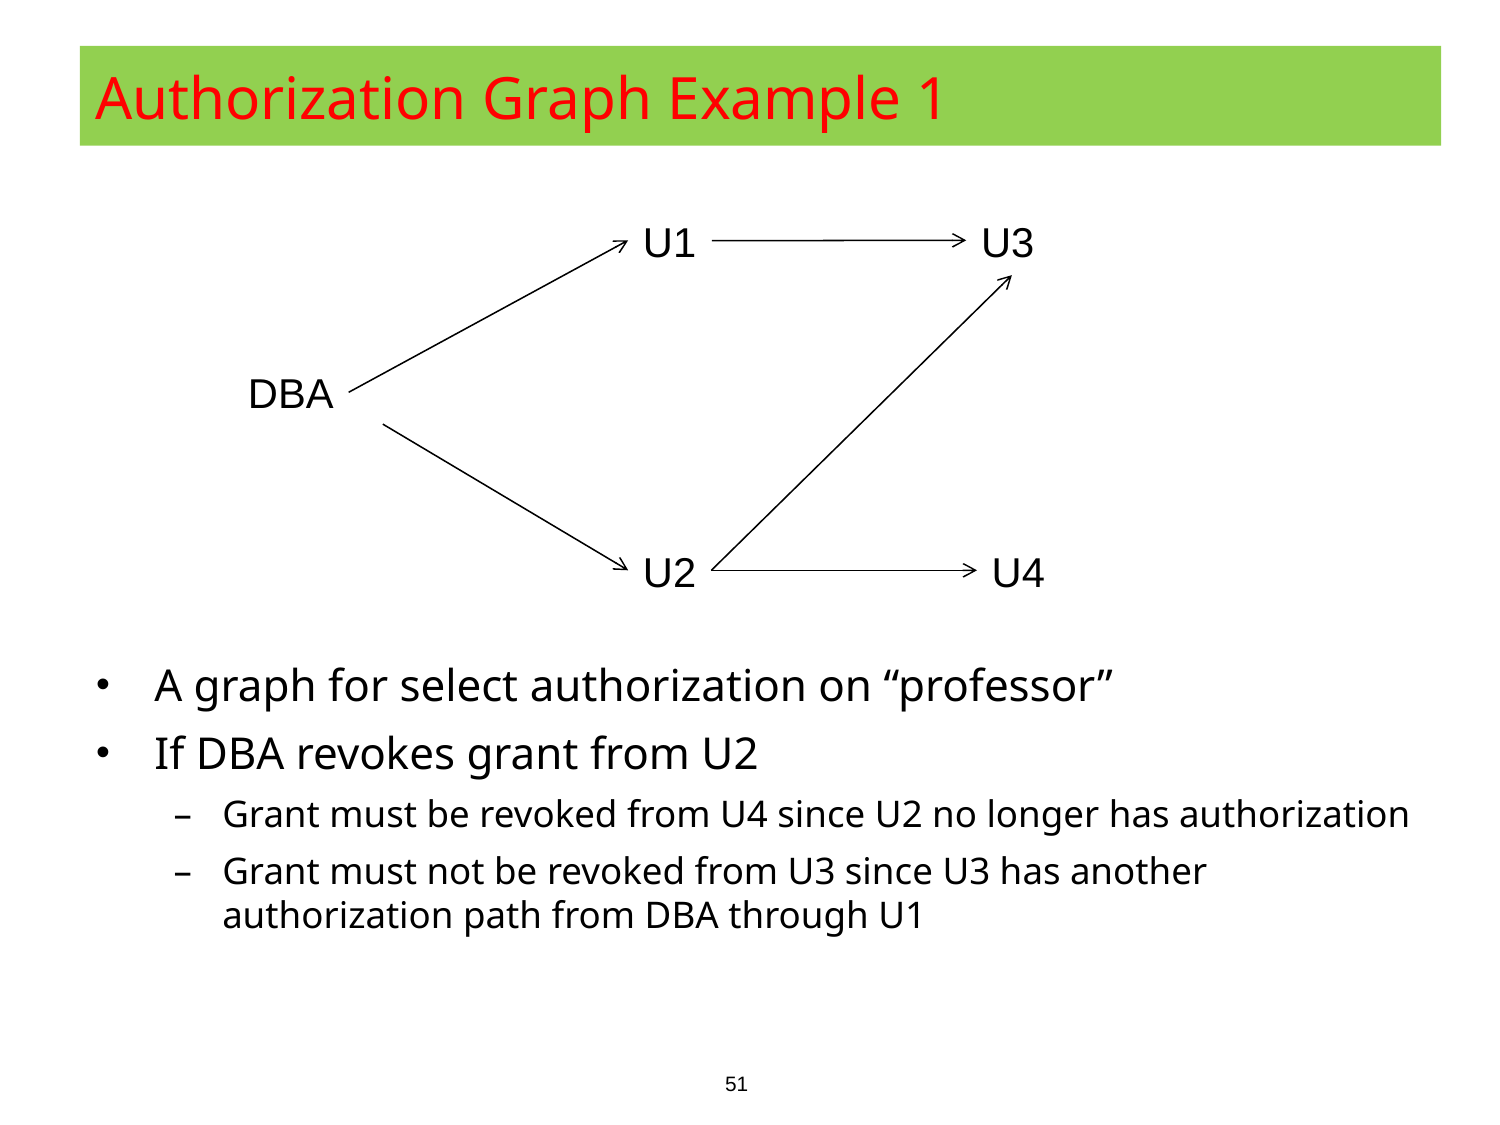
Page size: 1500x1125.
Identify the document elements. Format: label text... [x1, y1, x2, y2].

title Authorization Graph Example 1 [79, 45, 1442, 147]
list A graph for select authorization on “professor” If DBA revokes grant from U2 Grant must be revoked from U4 since U2 no longer has authorization Grant must not be revoked from U3 since U3 has another authorization path from DBA through U1 [81, 649, 1443, 947]
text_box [223, 207, 1061, 604]
